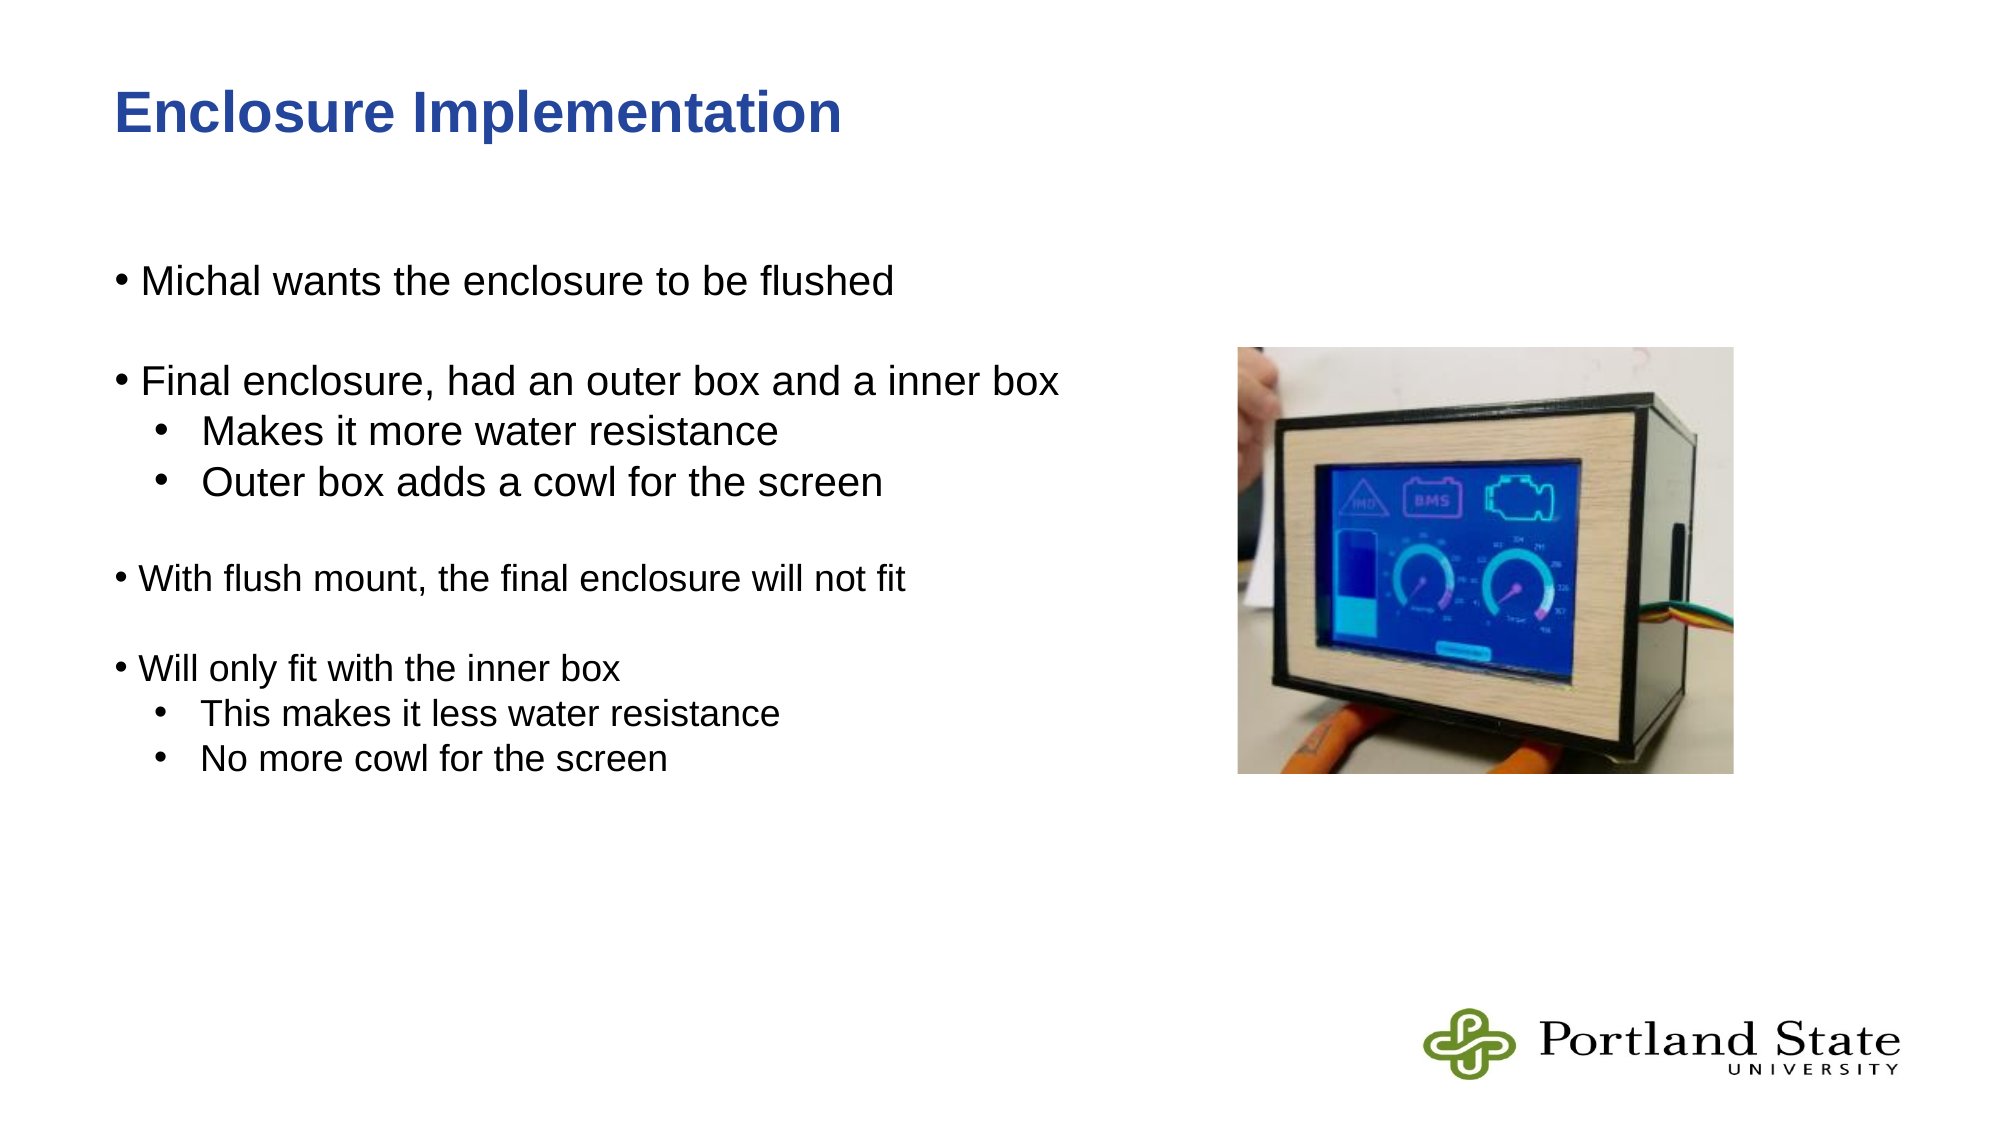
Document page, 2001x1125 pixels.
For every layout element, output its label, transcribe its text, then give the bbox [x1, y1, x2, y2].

text_box Michal wants the enclosure to be flushed Final enclosure, had an outer box and a inner box Makes it more water resistance Outer box adds a cowl for the screen With flush mount, the final enclosure will not fit Will only fit with the inner box This makes it less water resistance No more cowl for the screen [99, 246, 1130, 812]
text_box Enclosure Implementation [99, 15, 1900, 203]
picture [1237, 346, 1734, 774]
picture [1422, 1008, 1901, 1080]
